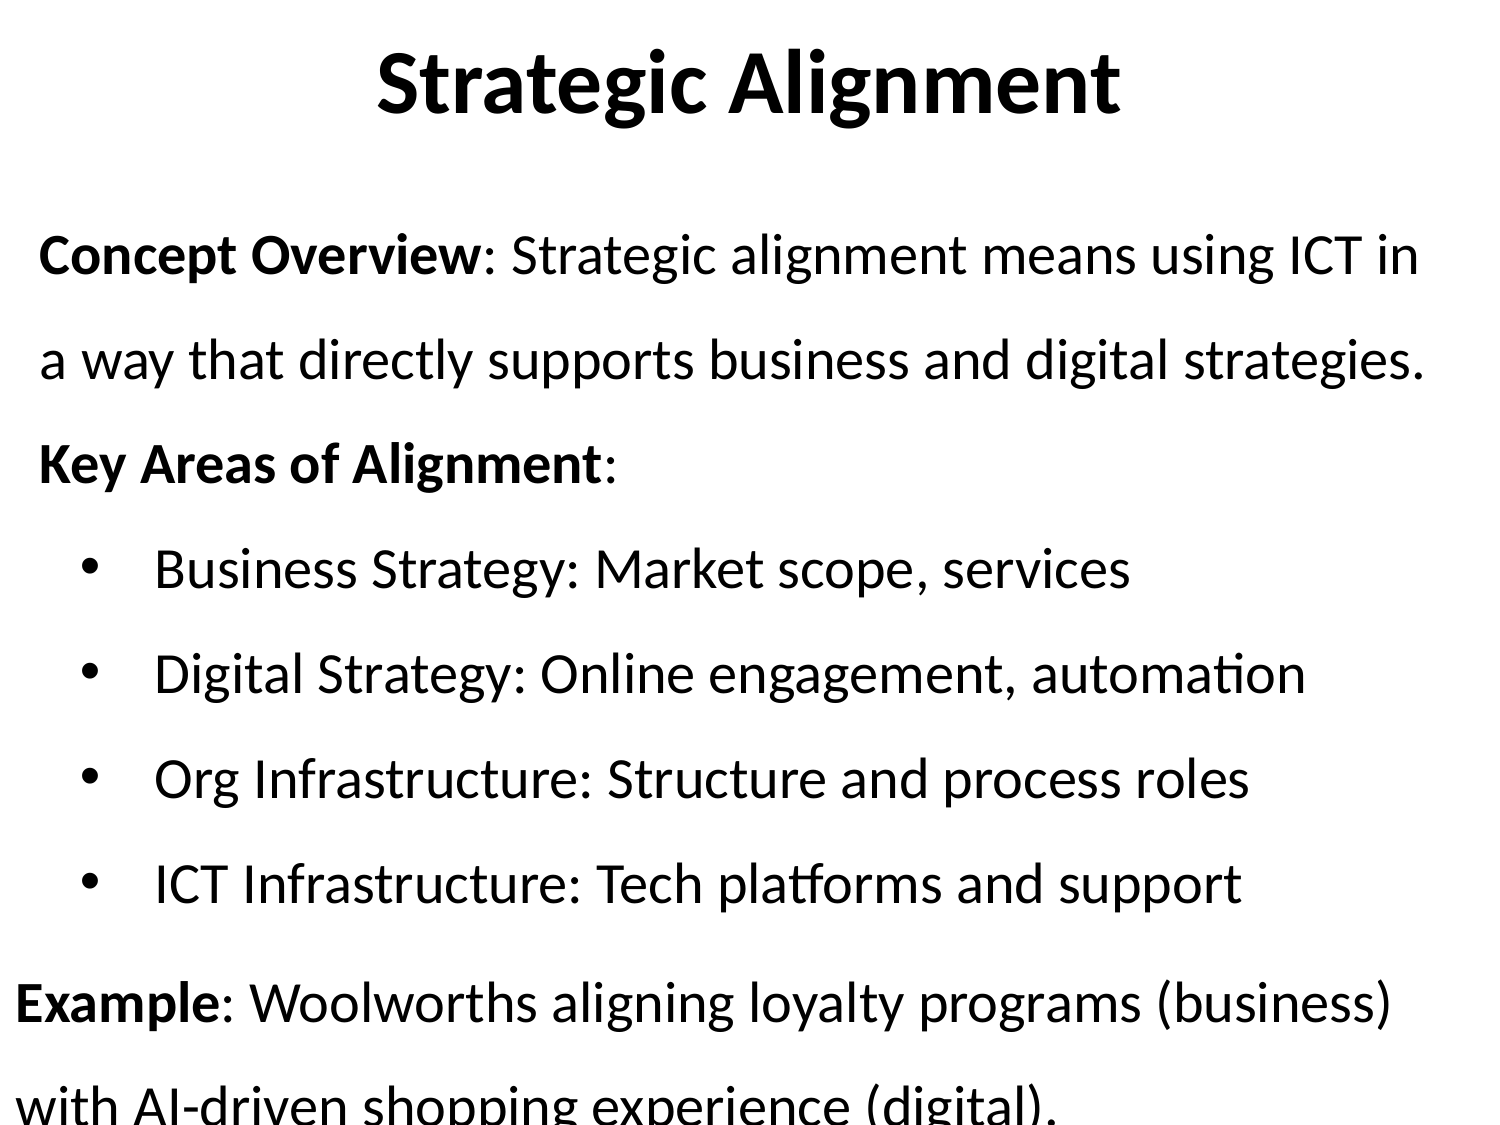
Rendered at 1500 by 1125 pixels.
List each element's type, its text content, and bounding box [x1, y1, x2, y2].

title Strategic Alignment [74, 3, 1425, 150]
text_box Concept Overview: Strategic alignment means using ICT in a way that directly supports business and digital strategies. Key Areas of Alignment: Business Strategy: Market scope, services Digital Strategy: Online engagement, automation Org Infrastructure: Structure and process roles ICT Infrastructure: Tech platforms and support [24, 173, 1475, 921]
text_box Example: Woolworths aligning loyalty programs (business) with AI-driven shopping experience (digital). [0, 921, 1500, 1125]
